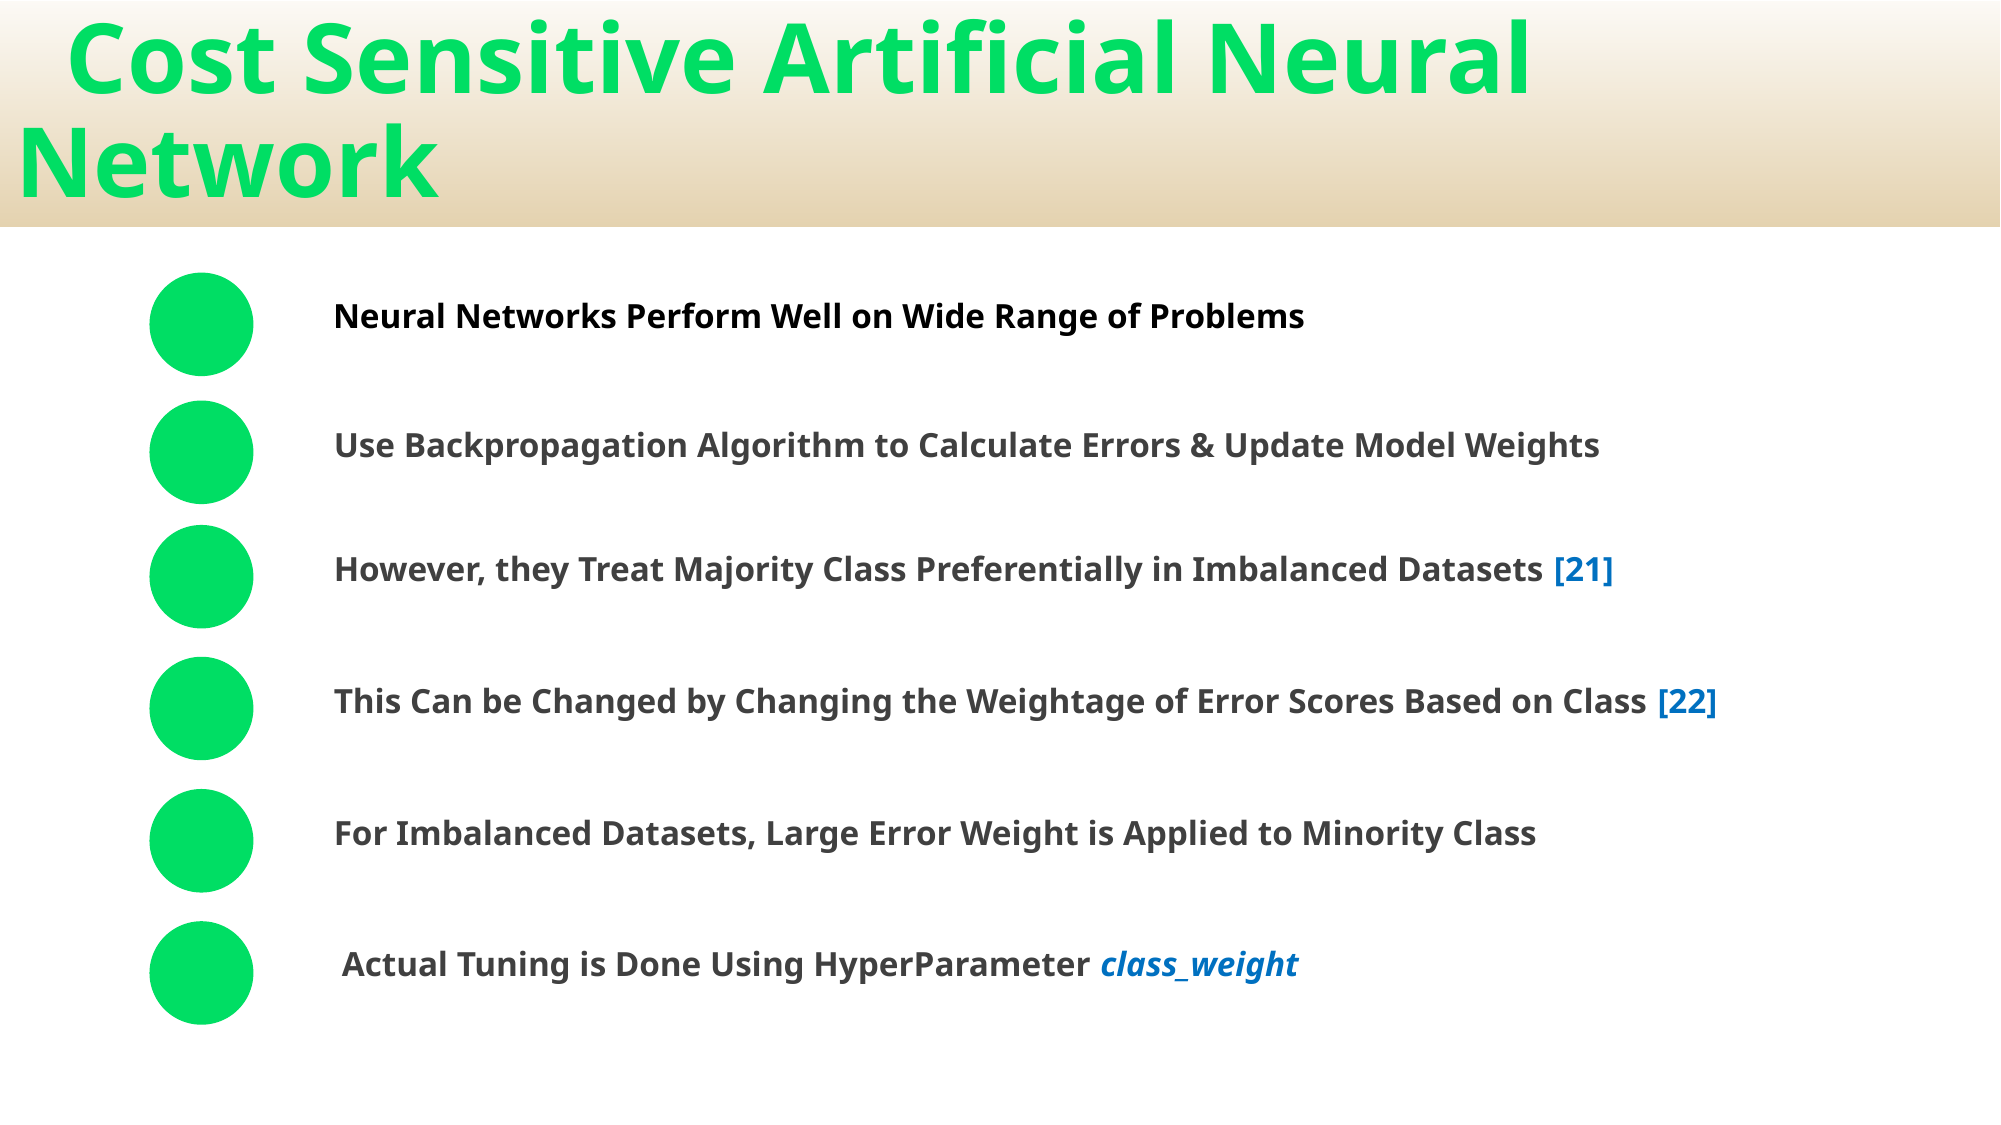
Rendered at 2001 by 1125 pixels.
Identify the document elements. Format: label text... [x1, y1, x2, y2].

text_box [149, 524, 1828, 629]
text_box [149, 789, 1828, 902]
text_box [149, 921, 1827, 1025]
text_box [149, 400, 1641, 505]
title Cost Sensitive Artificial Neural Network [0, 1, 2000, 227]
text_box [149, 272, 1508, 377]
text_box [149, 656, 1828, 769]
